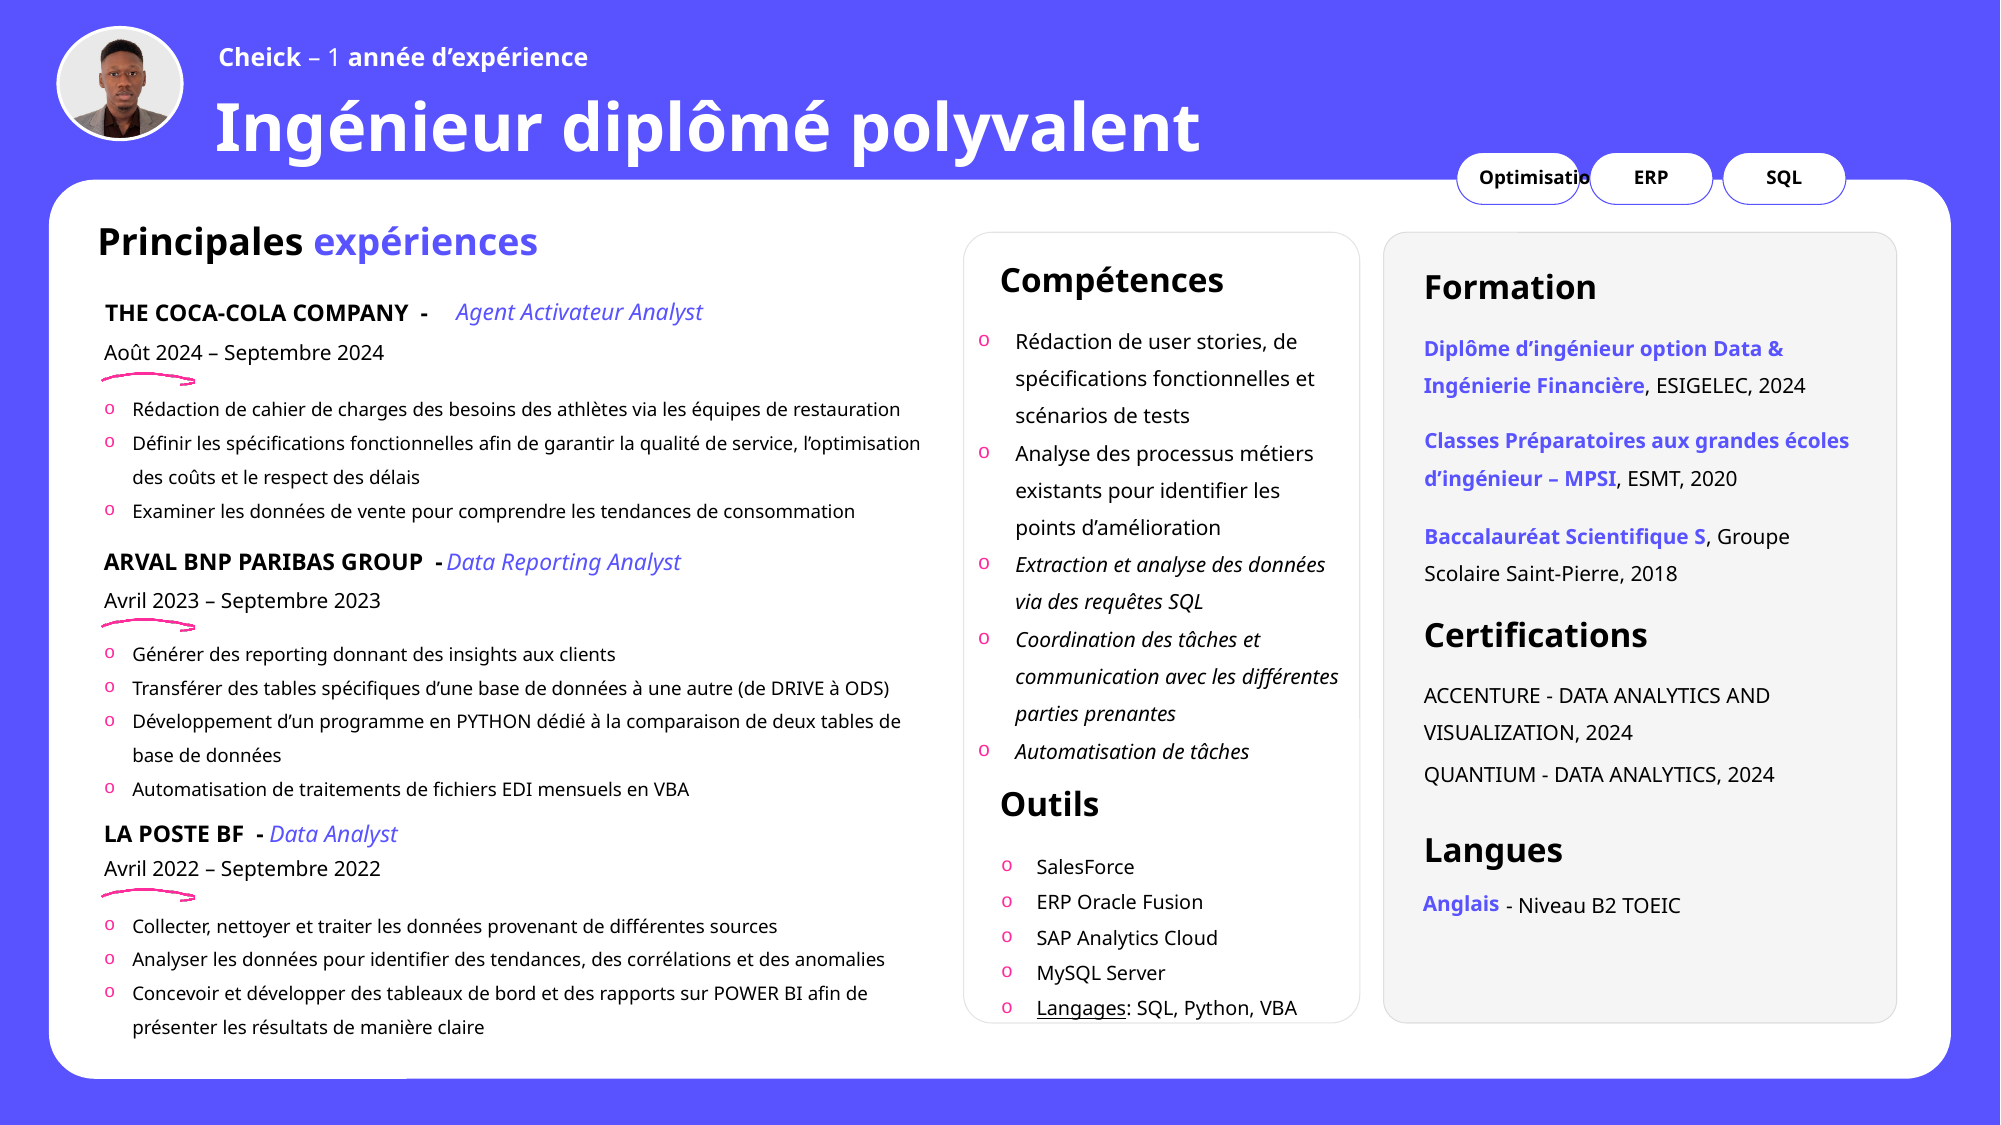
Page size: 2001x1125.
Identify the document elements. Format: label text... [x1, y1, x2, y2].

text_box Outils [999, 784, 1330, 824]
text_box Rédaction de cahier de charges des besoins des athlètes via les équipes de restauration Définir les spécifications fonctionnelles afin de garantir la qualité de service, l’optimisation des coûts et le respect des délais Examiner les données de vente pour comprendre les tendances de consommation [89, 379, 963, 526]
text_box - Niveau B2 TOEIC [1491, 887, 1732, 929]
text_box Formation [1424, 259, 1681, 314]
text_box Optimisation [1456, 161, 1580, 205]
text_box Rédaction de user stories, de spécifications fonctionnelles et scénarios de tests Analyse des processus métiers existants pour identifier les points d’amélioration Extraction et analyse des données via des requêtes SQL Coordination des tâches et communication avec les différentes parties prenantes Automatisation de tâches [963, 308, 1360, 784]
text_box ACCENTURE - DATA ANALYTICS AND VISUALIZATION, 2024 QUANTIUM - DATA ANALYTICS, 2024 [1408, 662, 1865, 827]
text_box ERP [1589, 152, 1713, 205]
text_box Agent Activateur Analyst [441, 276, 1128, 319]
text_box Générer des reporting donnant des insights aux clients Transférer des tables spécifiques d’une base de données à une autre (de DRIVE à ODS) Développement d’un programme en PYTHON dédié à la comparaison de deux tables de base de données Automatisation de traitements de fichiers EDI mensuels en VBA [89, 624, 946, 798]
text_box Août 2024 – Septembre 2024 [89, 319, 910, 368]
text_box LA POSTE BF - [88, 798, 254, 842]
text_box Cheick – 1 année d’expérience [203, 37, 1104, 79]
text_box [101, 888, 196, 895]
text_box [47, 178, 1953, 1081]
text_box Ingénieur diplômé polyvalent [200, 86, 1663, 161]
text_box Collecter, nettoyer et traiter les données provenant de différentes sources Analyser les données pour identifier des tendances, des corrélations et des anomalies Concevoir et développer des tableaux de bord et des rapports sur POWER BI afin de présenter les résultats de manière claire [89, 895, 910, 1049]
text_box [101, 618, 196, 624]
text_box [101, 372, 196, 379]
text_box THE COCA-COLA COMPANY - [90, 277, 441, 319]
text_box Diplôme d’ingénieur option Data & Ingénierie Financière, ESIGELEC, 2024 [1408, 315, 1865, 396]
text_box [56, 25, 184, 142]
text_box Anglais [1408, 886, 1589, 927]
text_box Data Reporting Analyst [431, 526, 963, 570]
text_box Compétences [999, 259, 1342, 300]
text_box Avril 2023 – Septembre 2023 [89, 567, 910, 615]
text_box Classes Préparatoires aux grandes écoles d’ingénieur – MPSI, ESMT, 2020 [1409, 408, 1866, 503]
text_box Principales expériences [82, 210, 693, 271]
text_box Baccalauréat Scientifique S, Groupe Scolaire Saint-Pierre, 2018 [1409, 503, 1866, 583]
text_box Data Analyst [254, 798, 941, 842]
text_box [963, 784, 1360, 1023]
text_box Certifications [1424, 607, 1727, 662]
text_box SQL [1722, 152, 1846, 205]
text_box [963, 232, 1360, 308]
text_box Avril 2022 – Septembre 2022 [89, 836, 910, 884]
text_box SalesForce ERP Oracle Fusion SAP Analytics Cloud MySQL Server Langages: SQL, Python, VBA [986, 835, 1360, 1028]
text_box Langues [1424, 827, 1681, 877]
text_box [1383, 232, 1897, 1024]
text_box ARVAL BNP PARIBAS GROUP - [88, 526, 431, 570]
